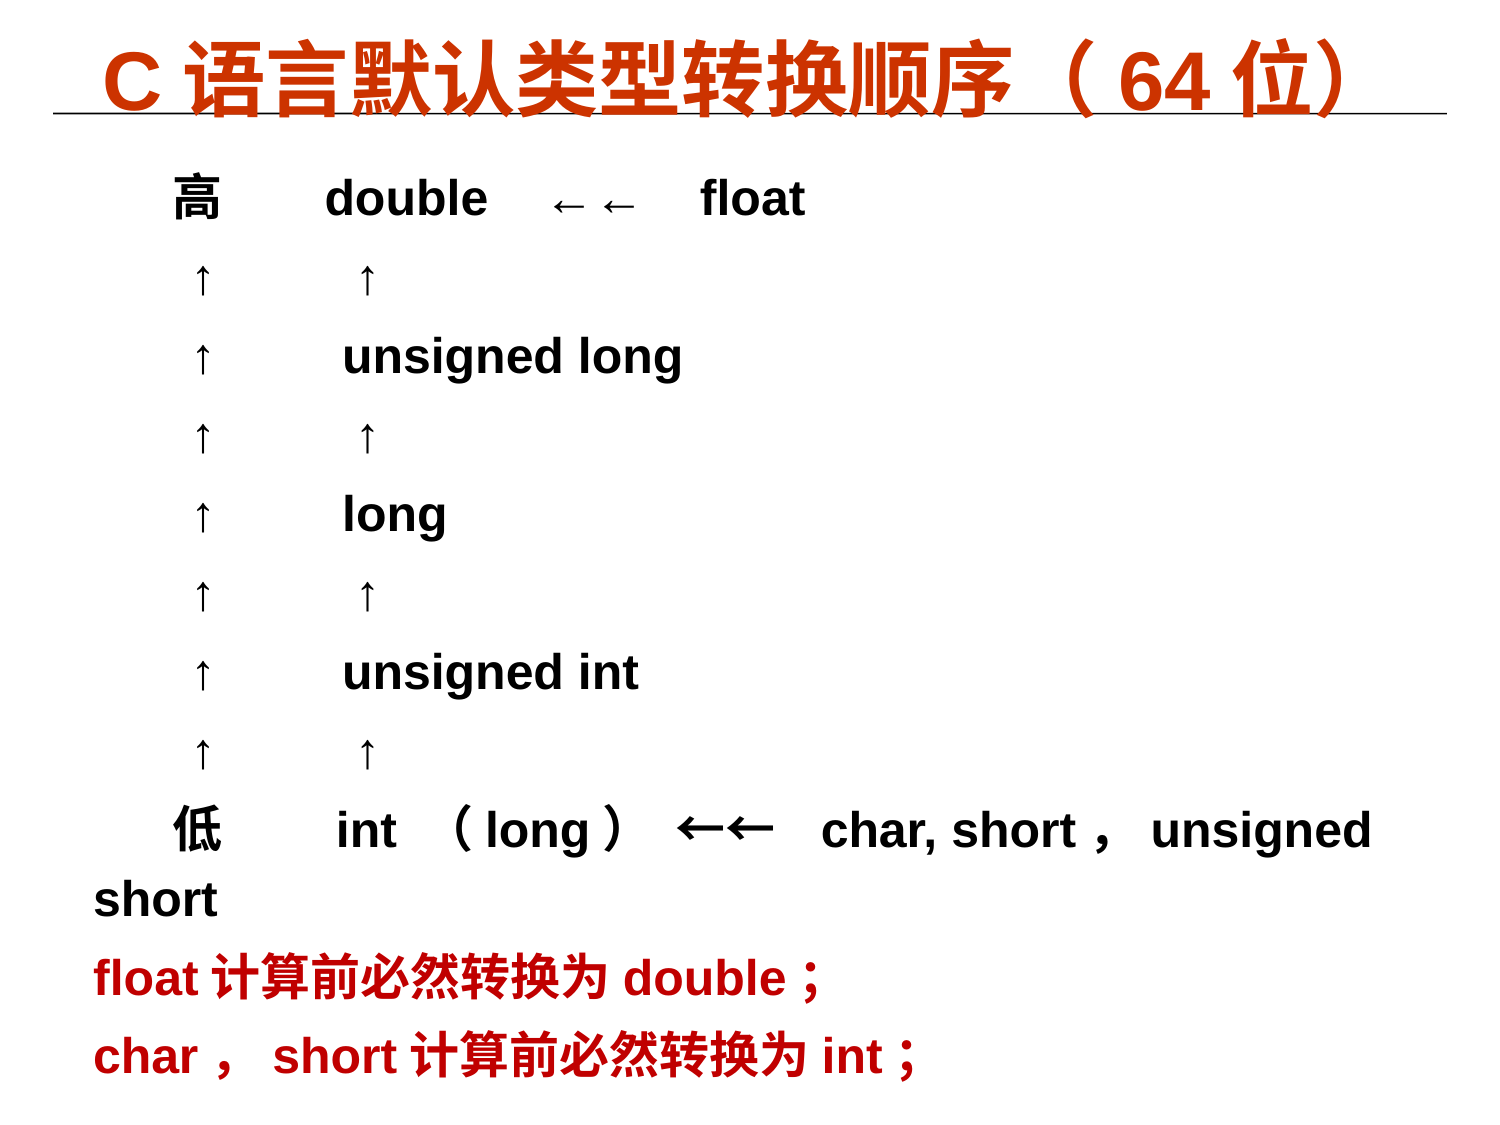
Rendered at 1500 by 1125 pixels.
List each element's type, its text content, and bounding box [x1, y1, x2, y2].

list 高 double ←← float ↑ ↑ ↑ unsigned long ↑ ↑ ↑ long ↑ ↑ ↑ unsigned int ↑ ↑ 低 int （long） ←← char, short，unsigned short float计算前必然转换为double； char，short计算前必然转换为int； [77, 148, 1500, 1006]
title C语言默认类型转换顺序（64位） [74, 30, 1426, 124]
